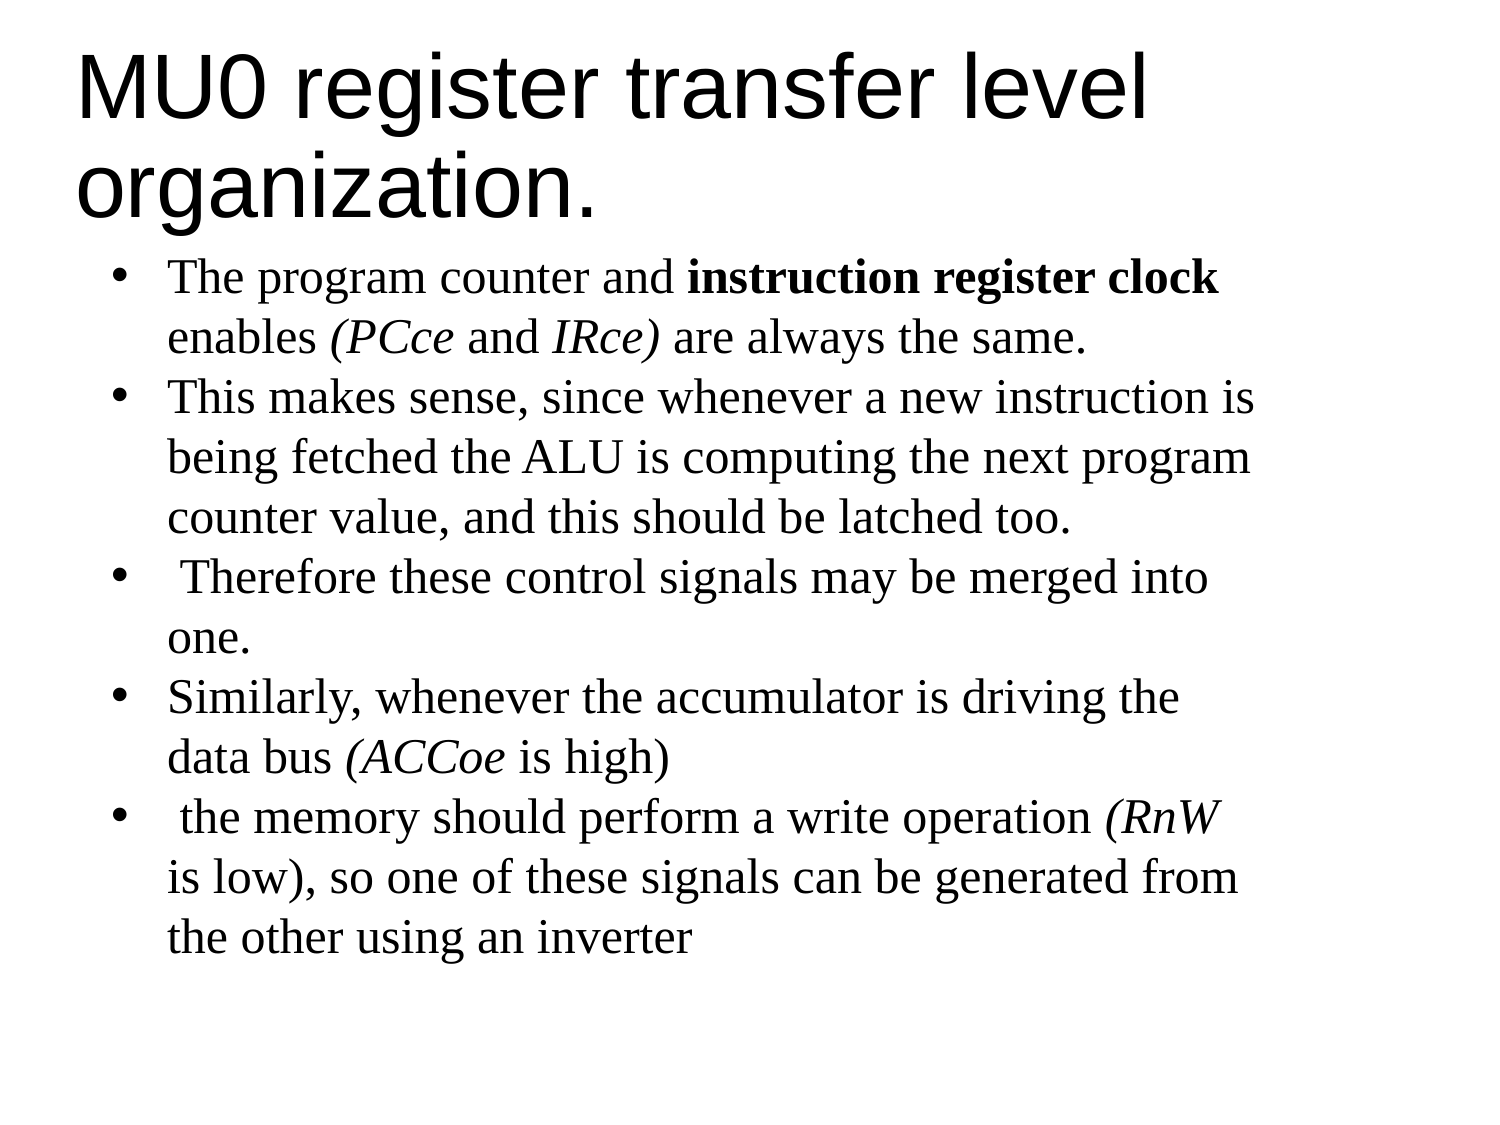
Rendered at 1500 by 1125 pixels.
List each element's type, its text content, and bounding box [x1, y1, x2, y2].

text_box MU0 register transfer level organization. [74, 44, 1425, 233]
text_box The program counter and instruction register clock enables (PCce and IRce) are always the same. This makes sense, since whenever a new instruction is being fetched the ALU is computing the next program counter value, and this should be latched too. Therefore these control signals may be merged into one. Similarly, whenever the accumulator is driving the data bus (ACCoe is high) the memory should perform a write operation (RnW is low), so one of these signals can be generated from the other using an inverter [96, 191, 1275, 977]
